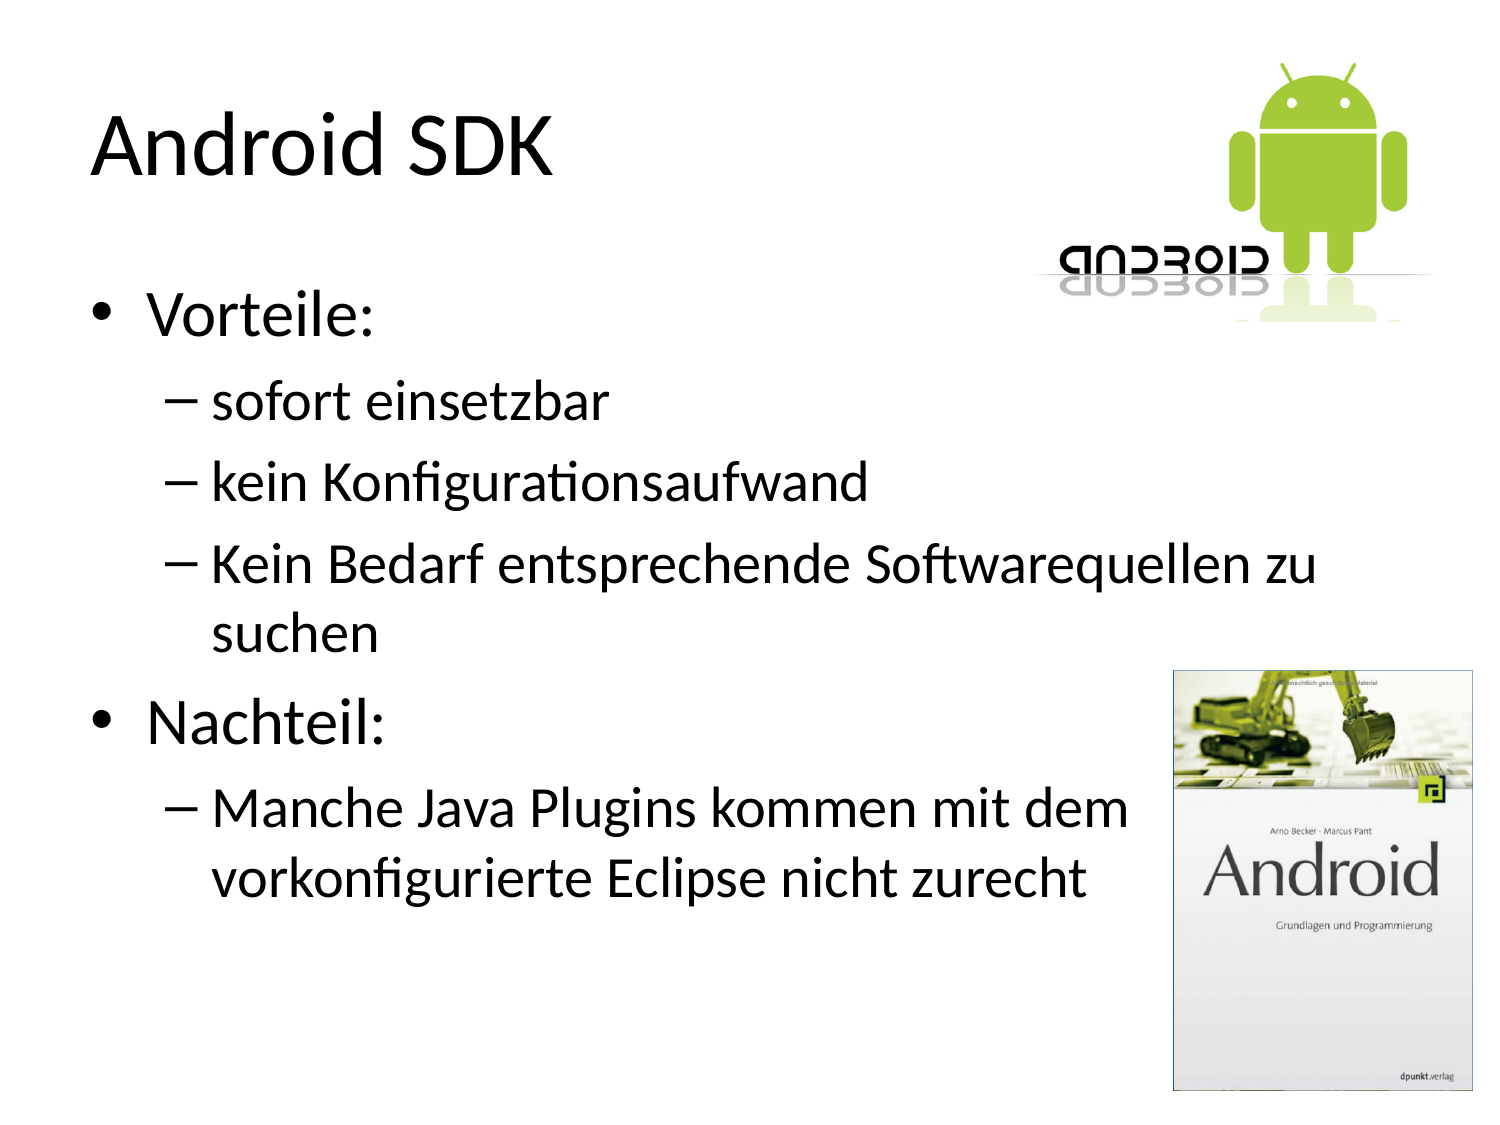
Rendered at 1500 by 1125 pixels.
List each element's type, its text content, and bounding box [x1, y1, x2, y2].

picture [1033, 42, 1442, 322]
list Vorteile: sofort einsetzbar kein Konfigurationsaufwand Kein Bedarf entsprechende Softwarequellen zu suchen Nachteil: Manche Java Plugins kommen mit dem vorkonfigurierte Eclipse nicht zurecht [75, 262, 1425, 1094]
picture [1173, 668, 1473, 1091]
title Android SDK [75, 45, 1029, 233]
